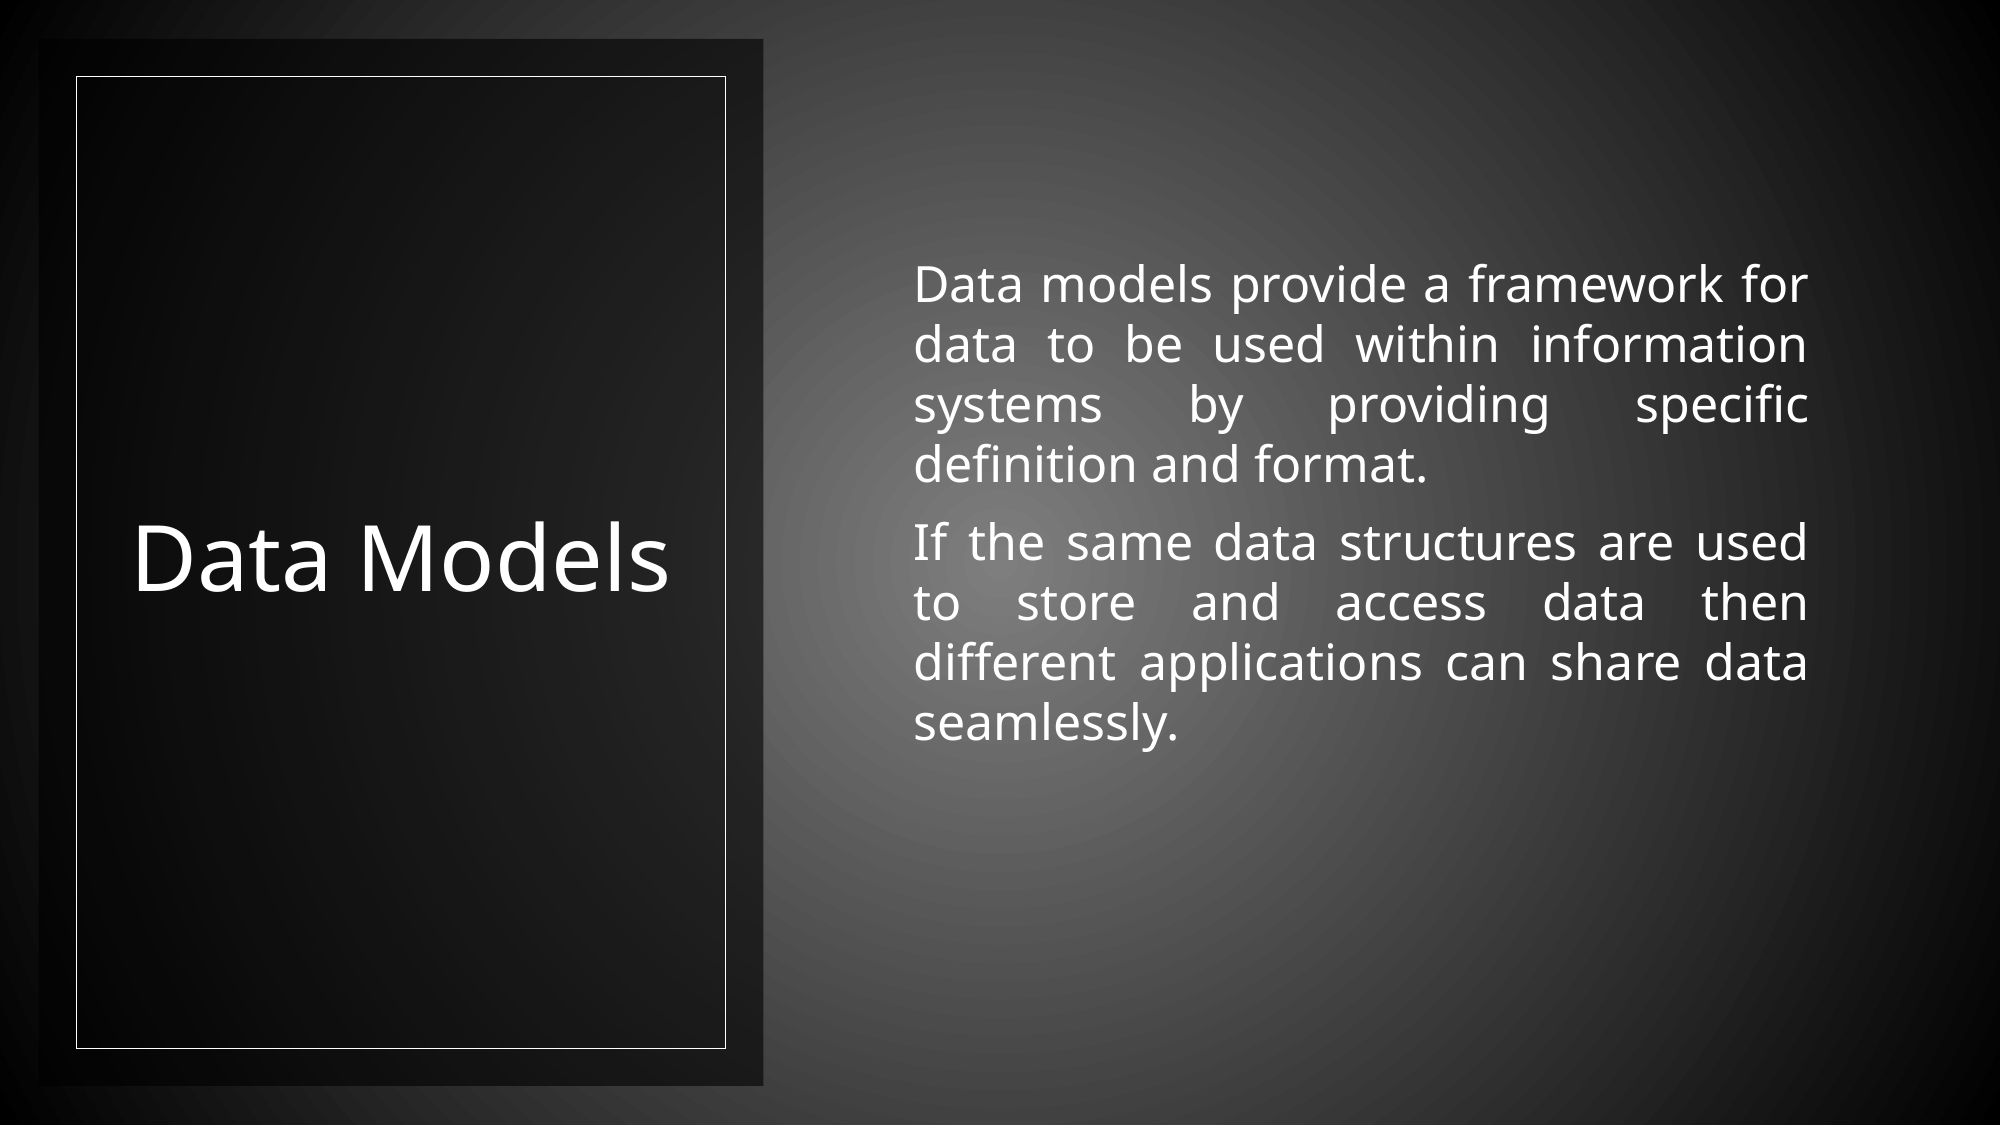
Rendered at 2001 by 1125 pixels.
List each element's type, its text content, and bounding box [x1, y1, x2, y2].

title Data Models [110, 143, 692, 980]
list Data models provide a framework for data to be used within information systems by providing specific definition and format. If the same data structures are used to store and access data then different applications can share data seamlessly. [898, 91, 1825, 990]
text_box [0, 0, 2000, 1125]
text_box [38, 38, 764, 1086]
text_box [76, 76, 726, 1049]
